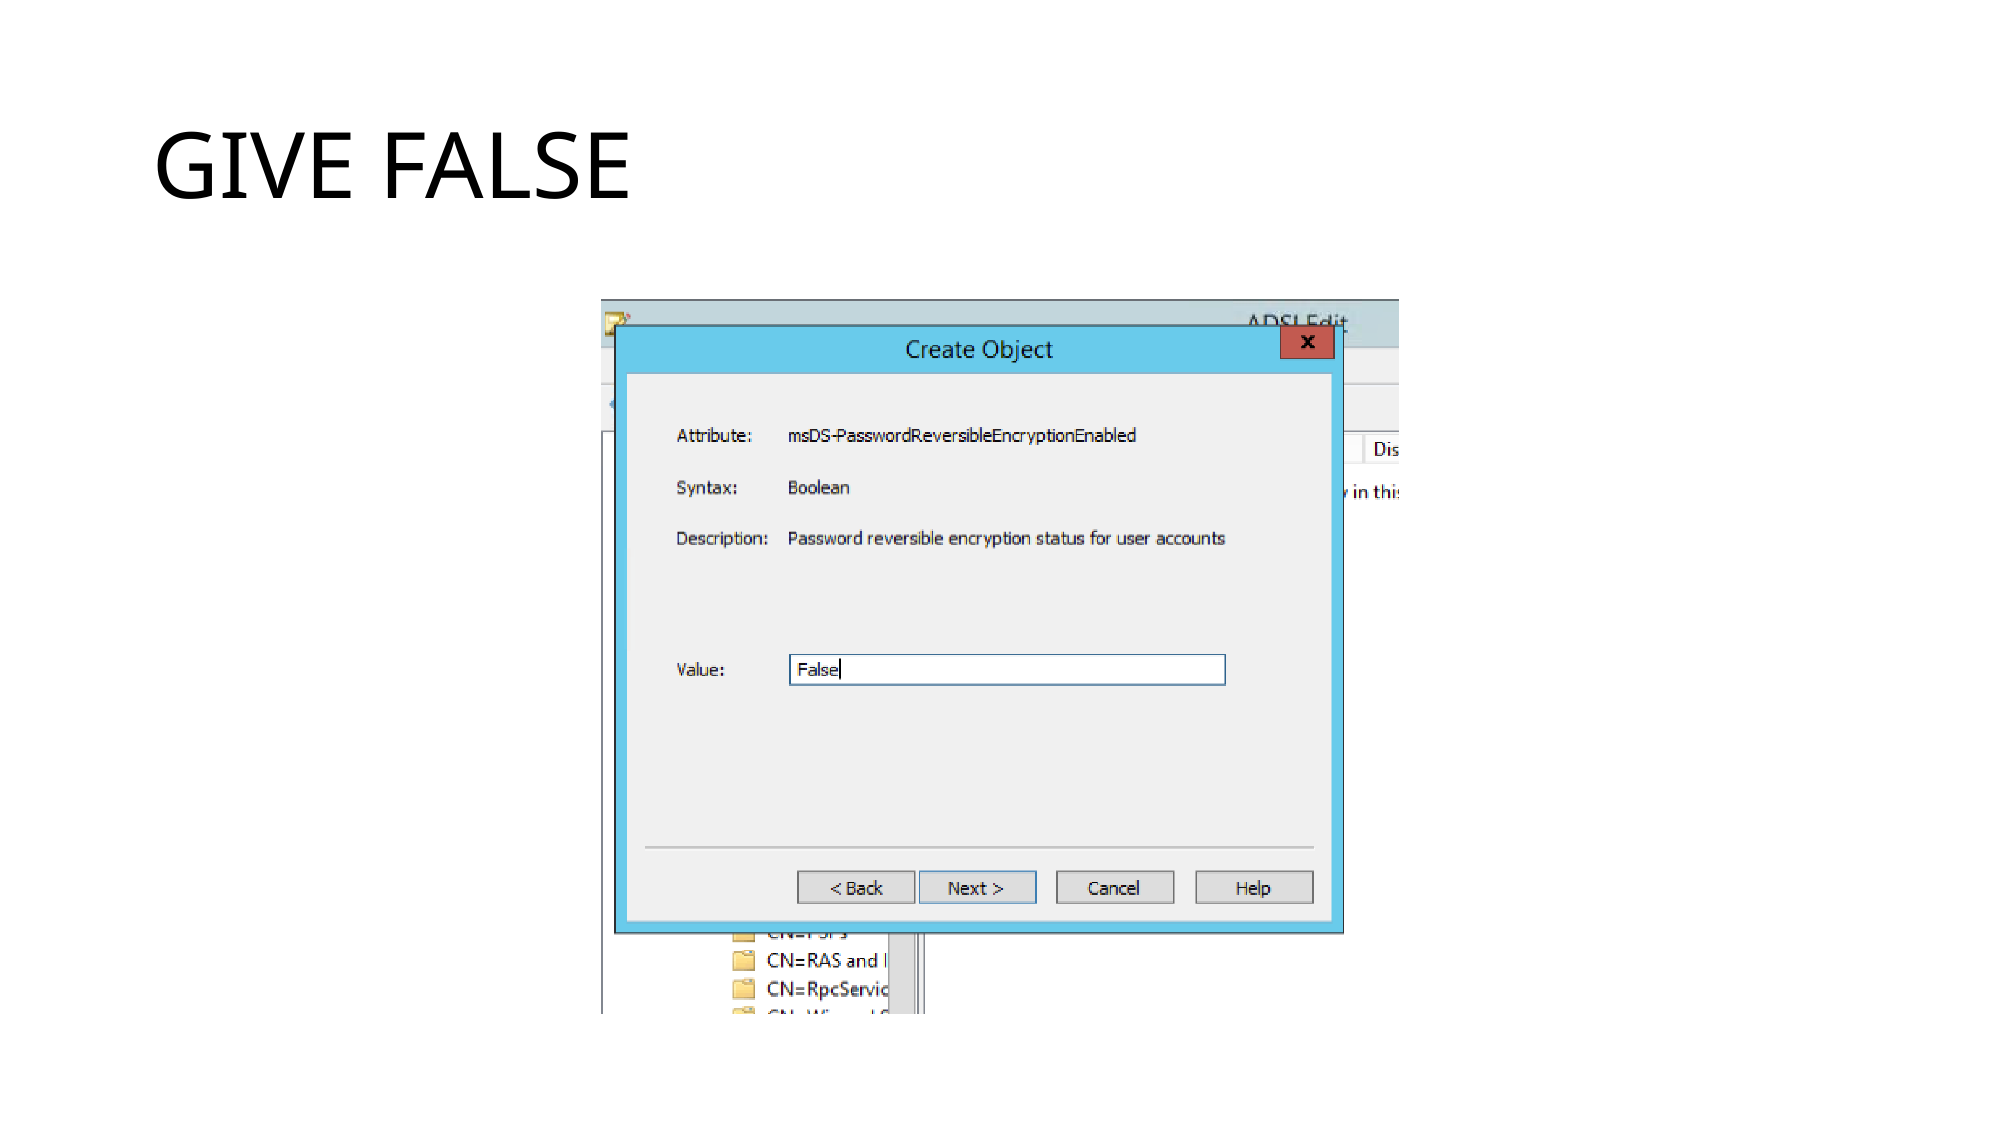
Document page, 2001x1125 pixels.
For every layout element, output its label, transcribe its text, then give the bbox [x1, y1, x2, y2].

title GIVE FALSE [137, 59, 1863, 278]
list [601, 299, 1398, 1014]
